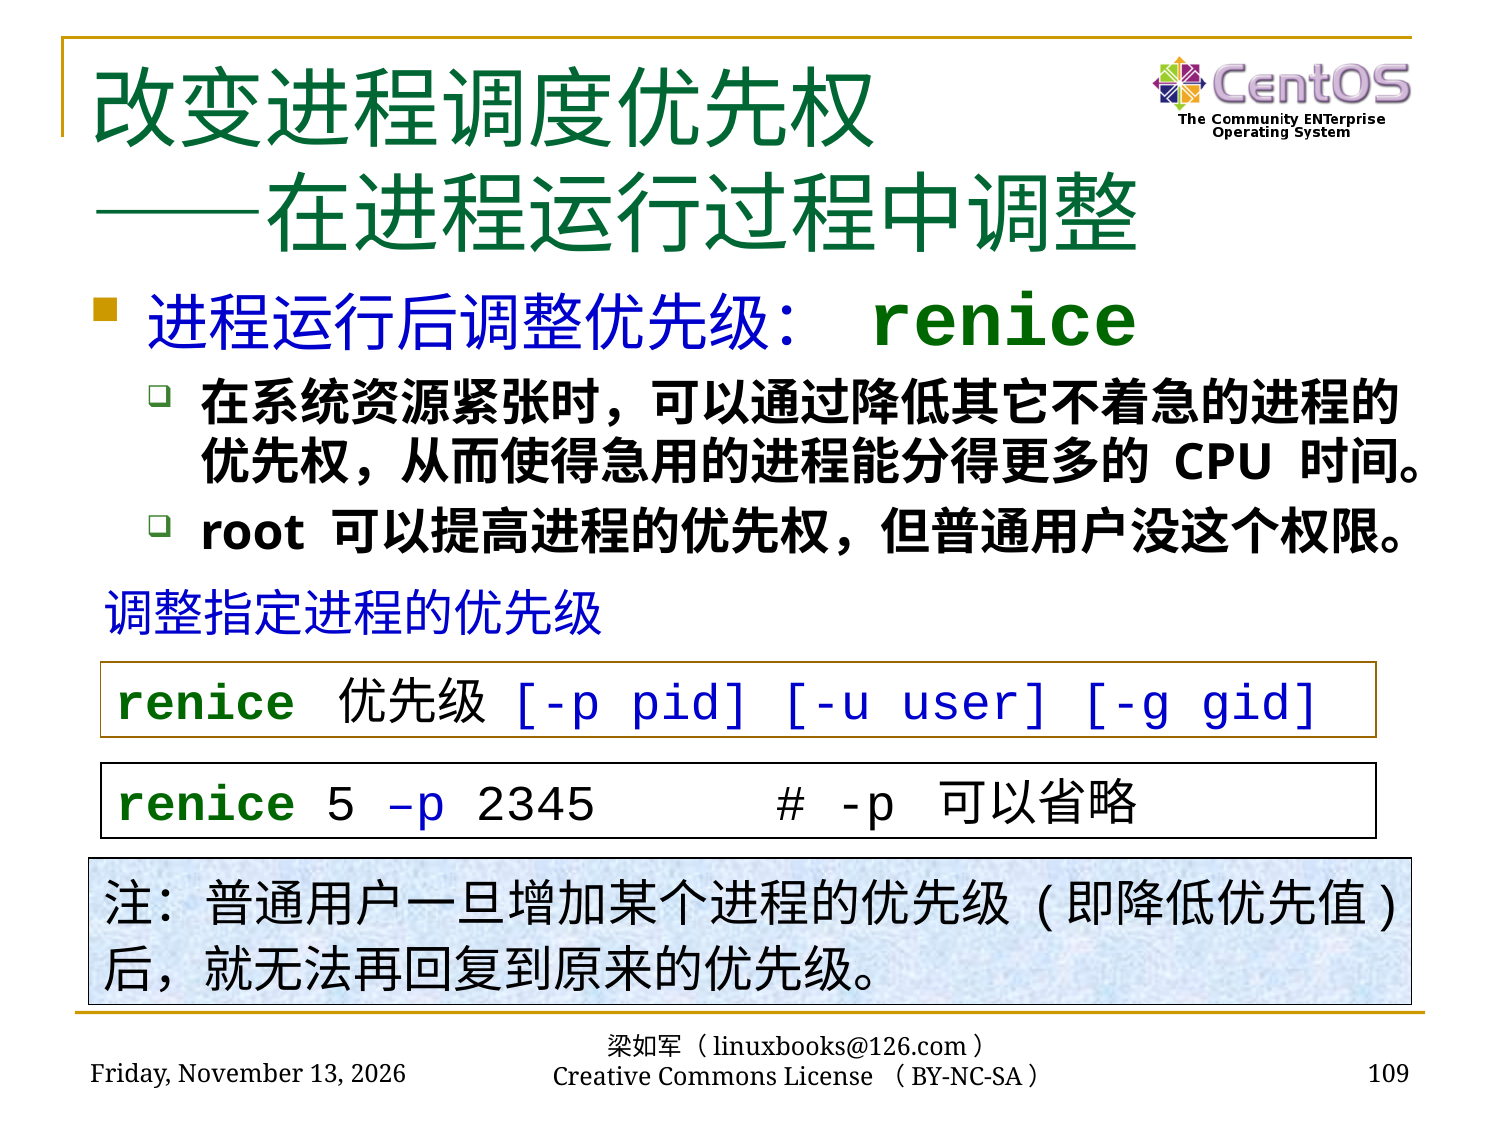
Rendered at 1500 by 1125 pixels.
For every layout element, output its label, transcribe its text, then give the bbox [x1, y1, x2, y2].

list 进程运行后调整优先级： renice 在系统资源紧张时，可以通过降低其它不着急的进程的优先权，从而使得急用的进程能分得更多的 CPU 时间。 root 可以提高进程的优先权，但普通用户没这个权限。 [74, 262, 1426, 587]
text_box 注：普通用户一旦增加某个进程的优先级 (即降低优先值) 后，就无法再回复到原来的优先级。 [88, 857, 1412, 1005]
text_box renice 5 –p 2345 # -p 可以省略 [100, 763, 1376, 838]
footer 梁如军（linuxbooks@126.com） Creative Commons License（BY-NC-SA） [359, 1022, 1247, 1099]
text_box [88, 574, 1377, 739]
slide_number 109 [1074, 1023, 1426, 1100]
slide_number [74, 1023, 426, 1100]
title 改变进程调度优先权 ——在进程运行过程中调整 [74, 45, 1426, 233]
